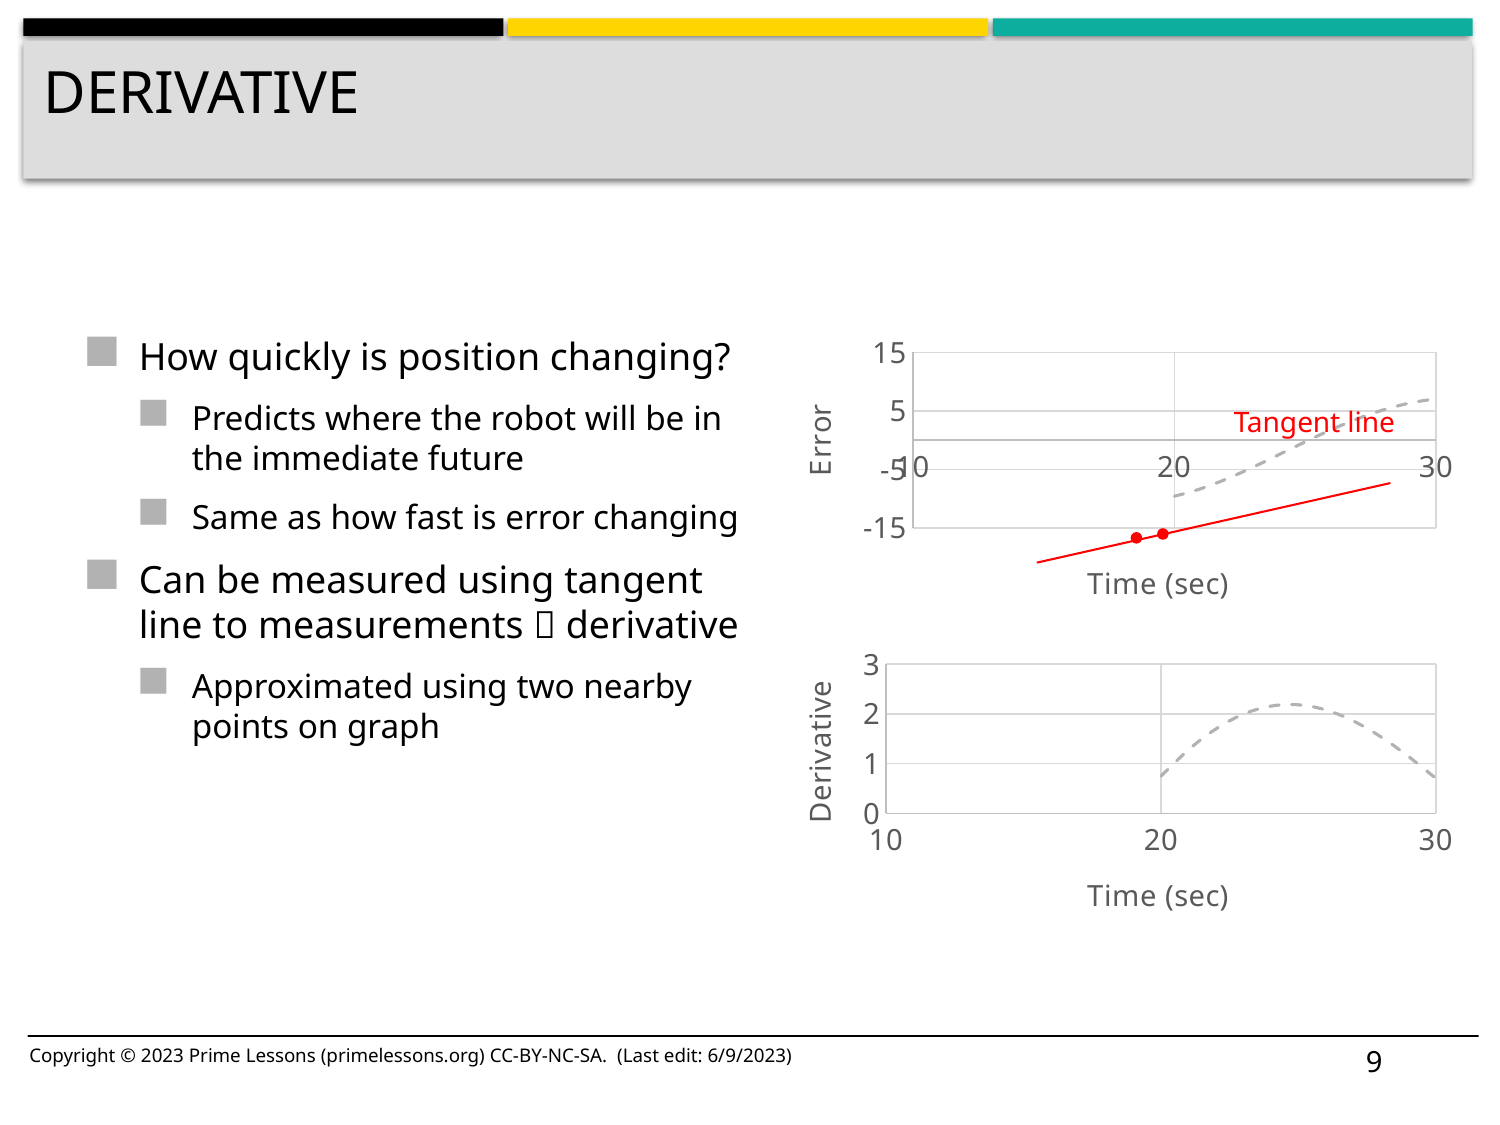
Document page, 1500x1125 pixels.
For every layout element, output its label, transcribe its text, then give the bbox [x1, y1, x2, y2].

title Derivative [28, 48, 1464, 172]
slide_number 9 [1351, 1036, 1478, 1097]
chart [763, 325, 1468, 950]
footer Copyright © 2023 Prime Lessons (primelessons.org) CC-BY-NC-SA. (Last edit: 6/9/2023) [14, 1036, 814, 1097]
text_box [1036, 482, 1391, 563]
list How quickly is position changing? Predicts where the robot will be in the immediate future Same as how fast is error changing Can be measured using tangent line to measurements  derivative Approximated using two nearby points on graph [73, 325, 760, 862]
